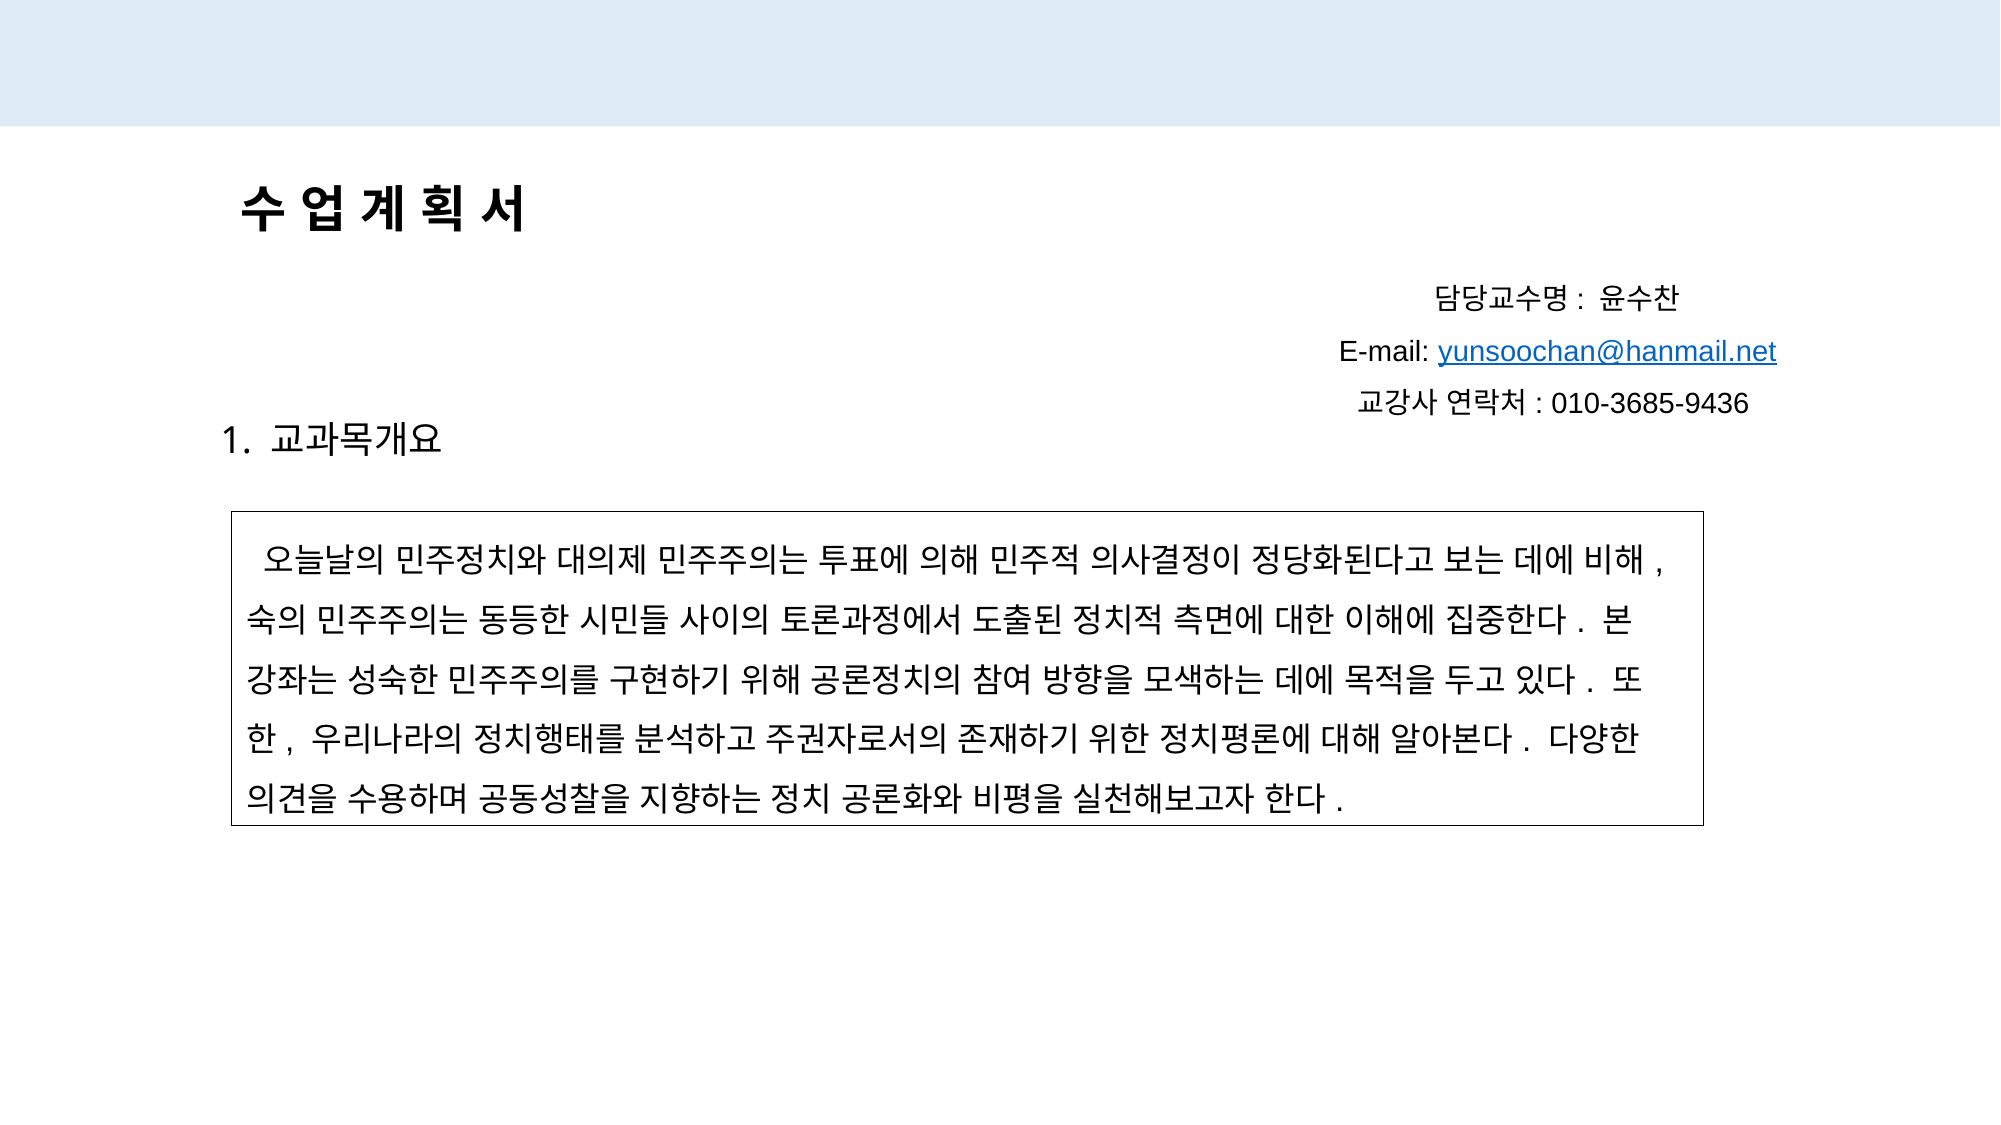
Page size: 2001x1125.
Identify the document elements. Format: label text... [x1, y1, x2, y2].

text_box 1. 교과목개요 [205, 409, 466, 469]
text_box 담당교수명: 윤수찬 E-mail: yunsoochan@hanmail.net 교강사 연락처: 010-3685-9436 [1310, 255, 1806, 428]
text_box 오늘날의 민주정치와 대의제 민주주의는 투표에 의해 민주적 의사결정이 정당화된다고 보는 데에 비해, 숙의 민주주의는 동등한 시민들 사이의 토론과정에서 도출된 정치적 측면에 대한 이해에 집중한다. 본 강좌는 성숙한 민주주의를 구현하기 위해 공론정치의 참여 방향을 모색하는 데에 목적을 두고 있다. 또한, 우리나라의 정치행태를 분석하고 주권자로서의 존재하기 위한 정치평론에 대해 알아본다. 다양한 의견을 수용하며 공동성찰을 지향하는 정치 공론화와 비평을 실천해보고자 한다. [231, 511, 1704, 826]
text_box [0, 0, 2000, 128]
text_box 수 업 계 획 서 [168, 170, 599, 245]
